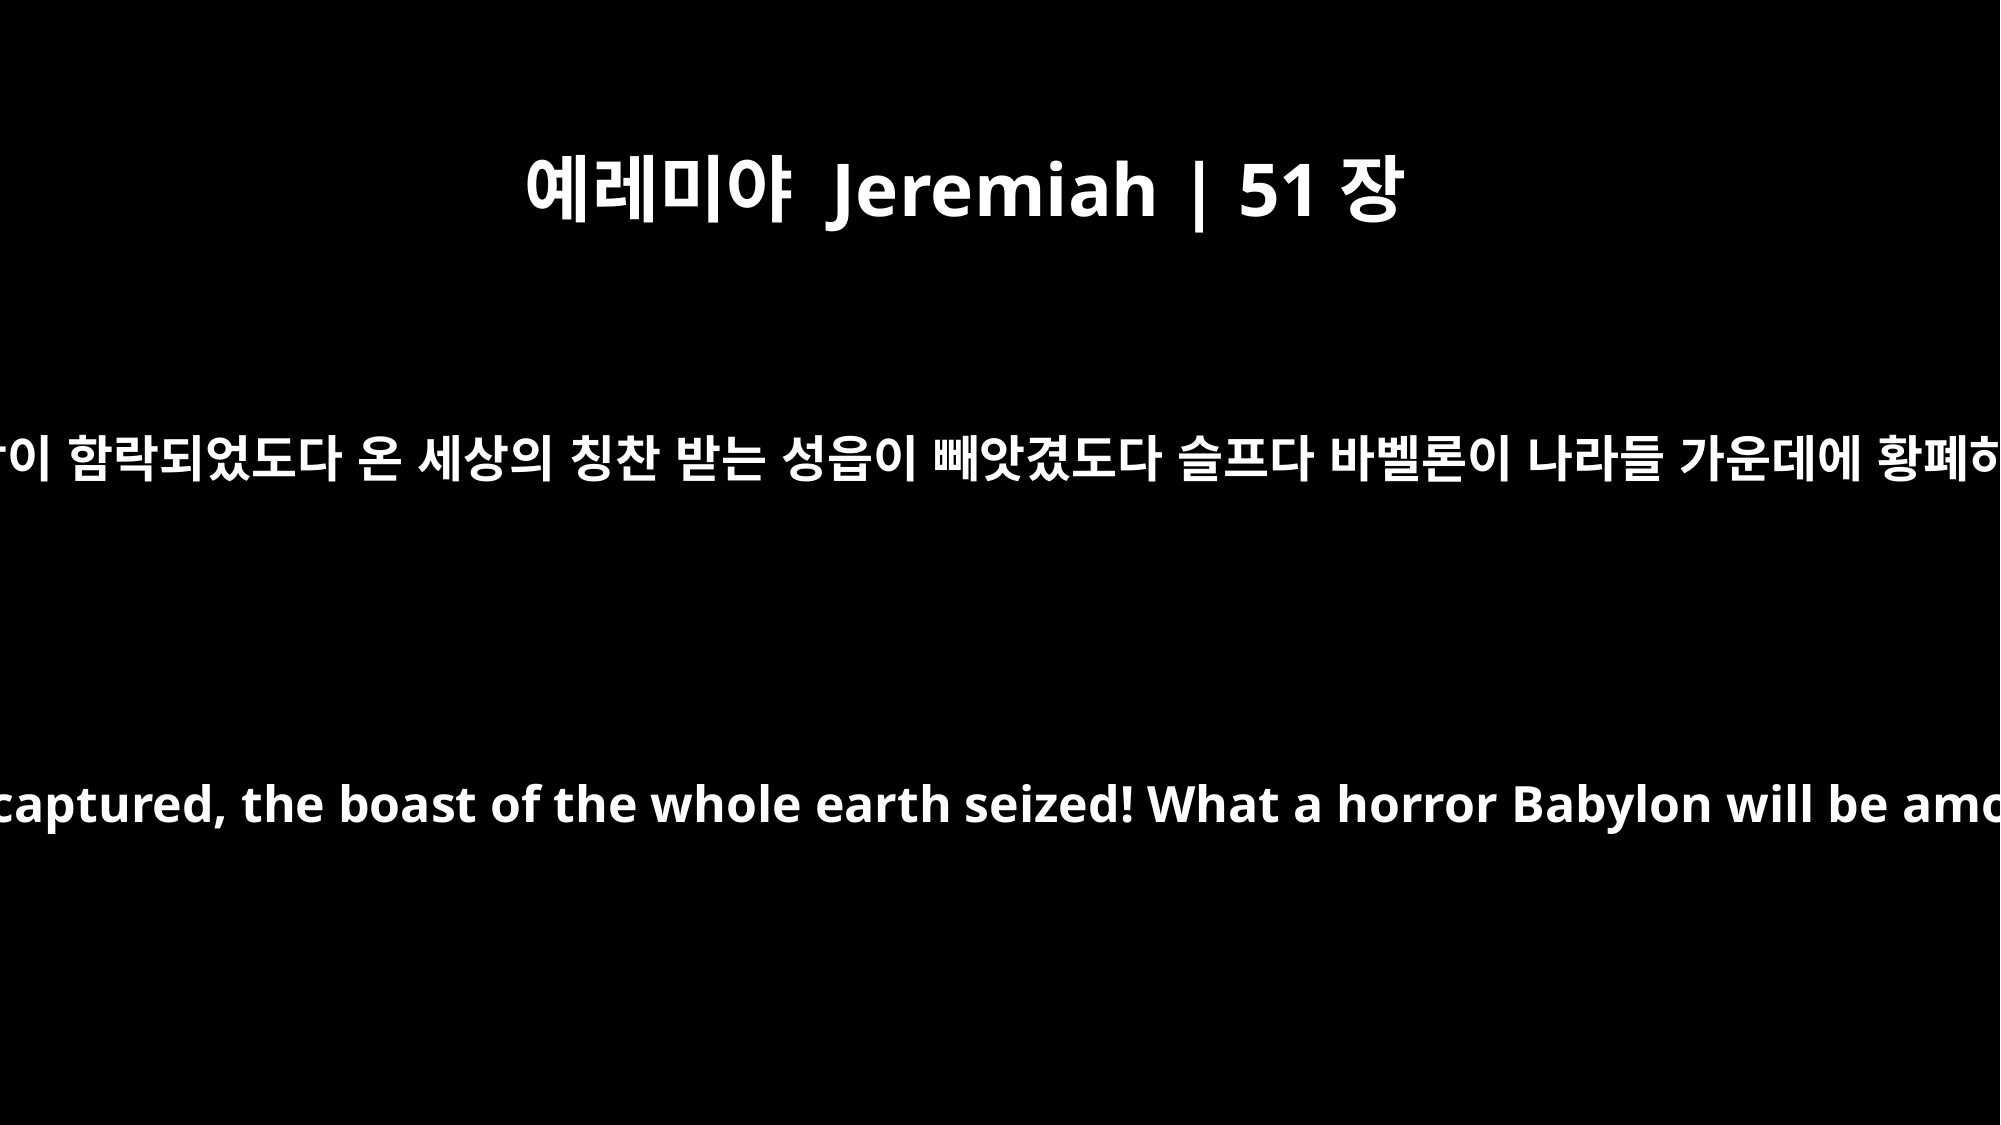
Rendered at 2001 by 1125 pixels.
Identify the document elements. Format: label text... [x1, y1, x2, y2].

text_box "How Sheshach will be captured, the boast of the whole earth seized! What a horror Babylon will be among the nations! [0, 764, 2000, 840]
text_box 예레미야 Jeremiah | 51장 [510, 136, 1422, 239]
text_box 41 슬프다 세삭이 함락되었도다 온 세상의 칭찬 받는 성읍이 빼앗겼도다 슬프다 바벨론이 나라들 가운데에 황폐하였도다 [0, 359, 2000, 495]
